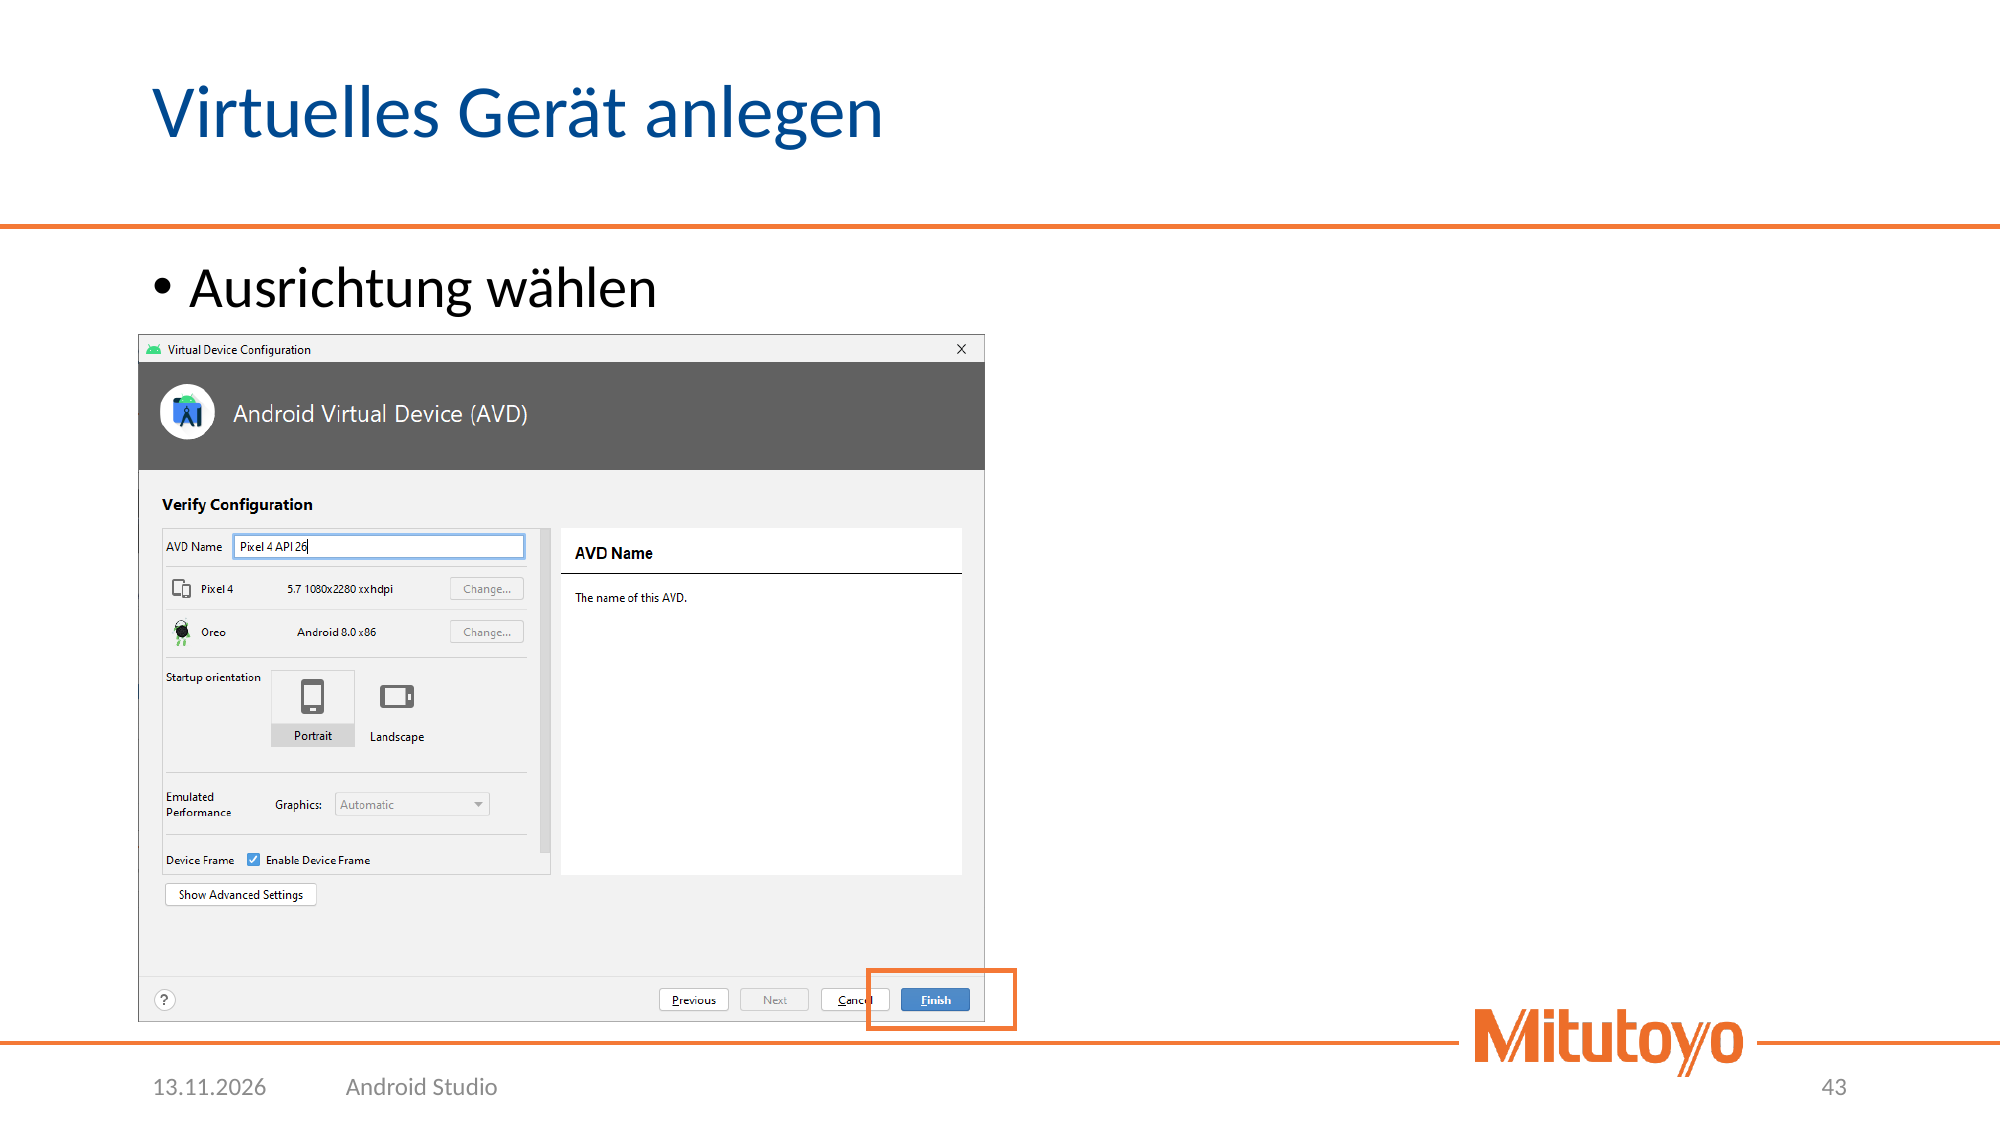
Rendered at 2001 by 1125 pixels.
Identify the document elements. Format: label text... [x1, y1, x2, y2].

footer Android Studio [330, 1055, 1721, 1116]
picture [1475, 1012, 1744, 1077]
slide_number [137, 1055, 313, 1116]
list Ausrichtung wählen [137, 249, 1863, 1012]
text_box [868, 970, 1016, 1029]
slide_number 43 [1743, 1055, 1863, 1116]
title Virtuelles Gerät anlegen [137, 24, 1863, 203]
picture [138, 334, 985, 1022]
